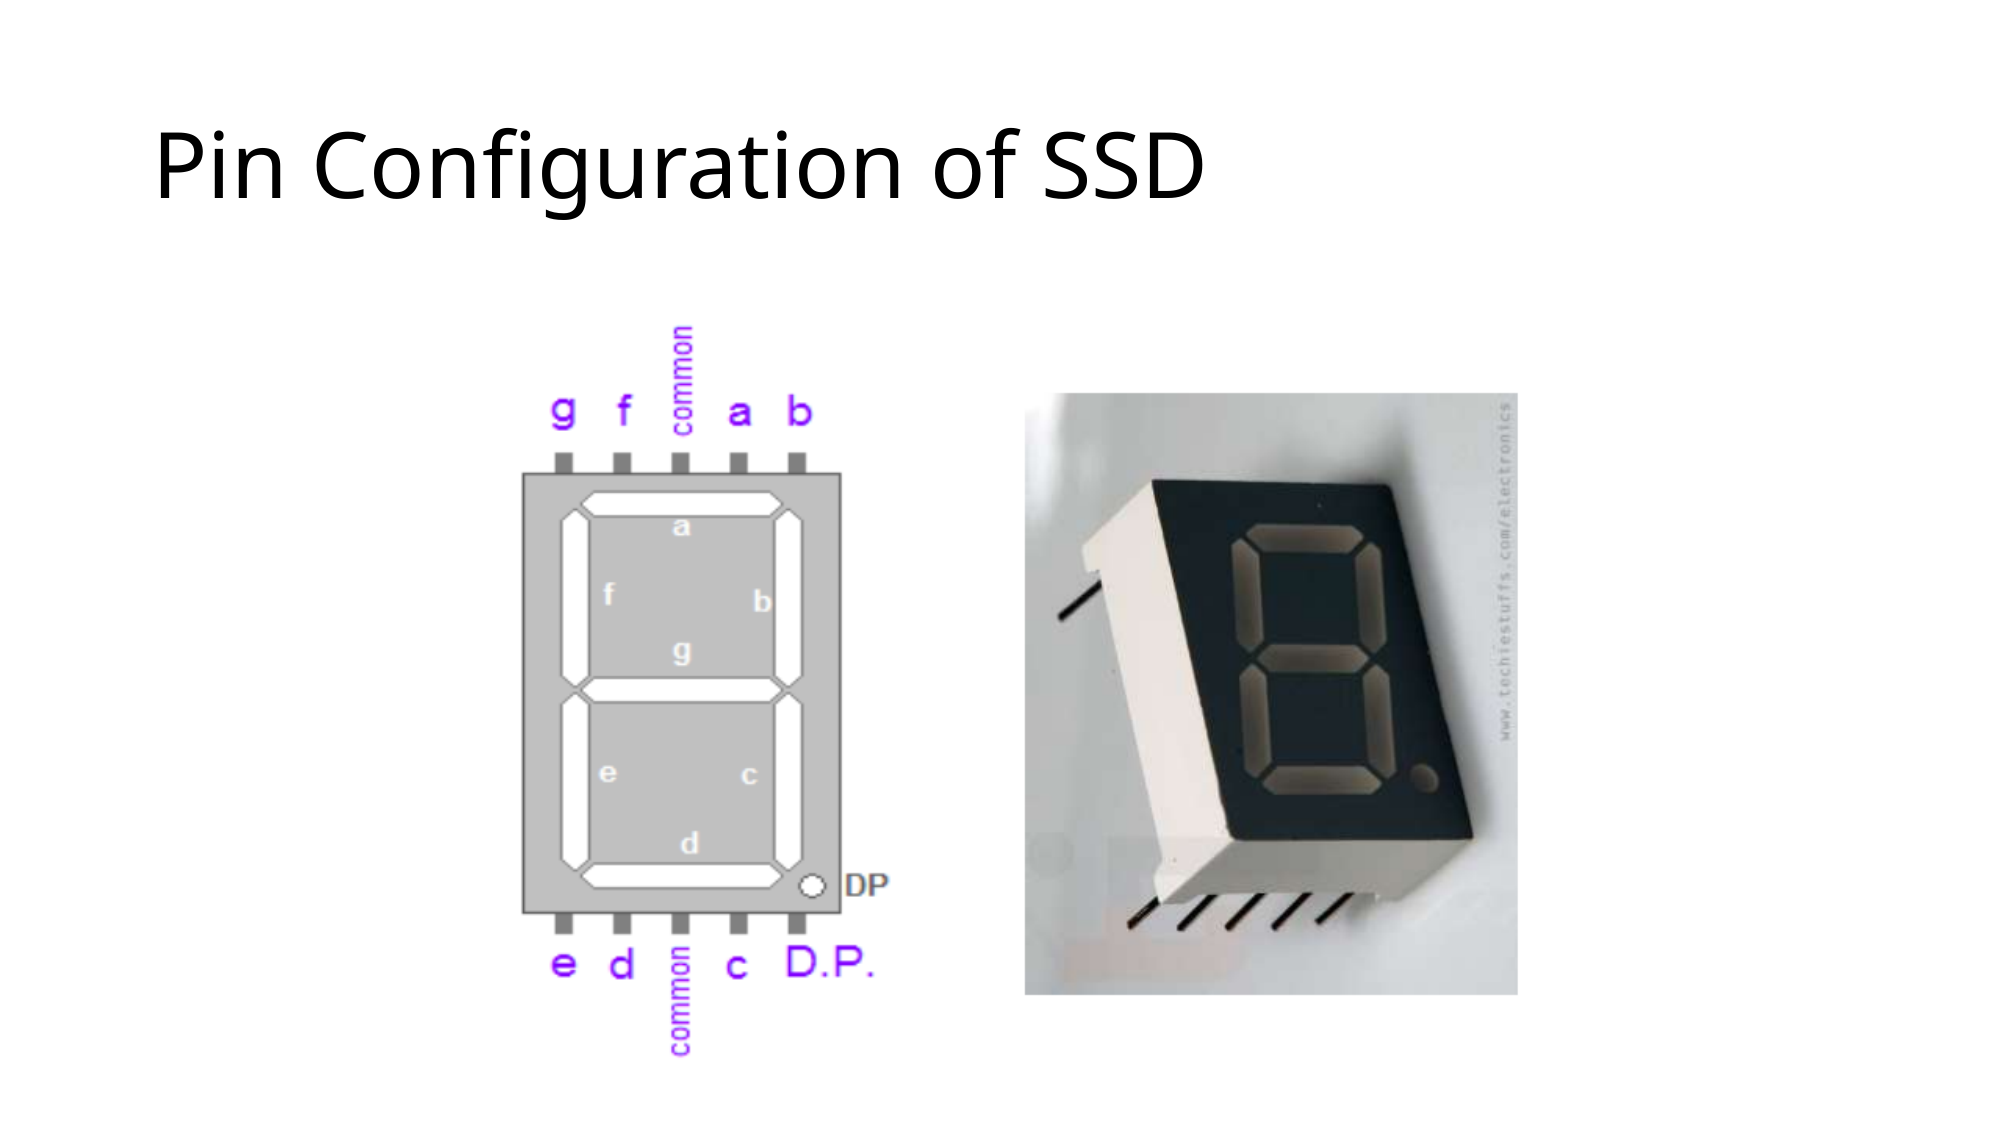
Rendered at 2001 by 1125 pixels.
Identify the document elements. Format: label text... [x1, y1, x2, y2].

title Pin Configuration of SSD [137, 59, 1863, 278]
picture [487, 287, 1565, 1075]
